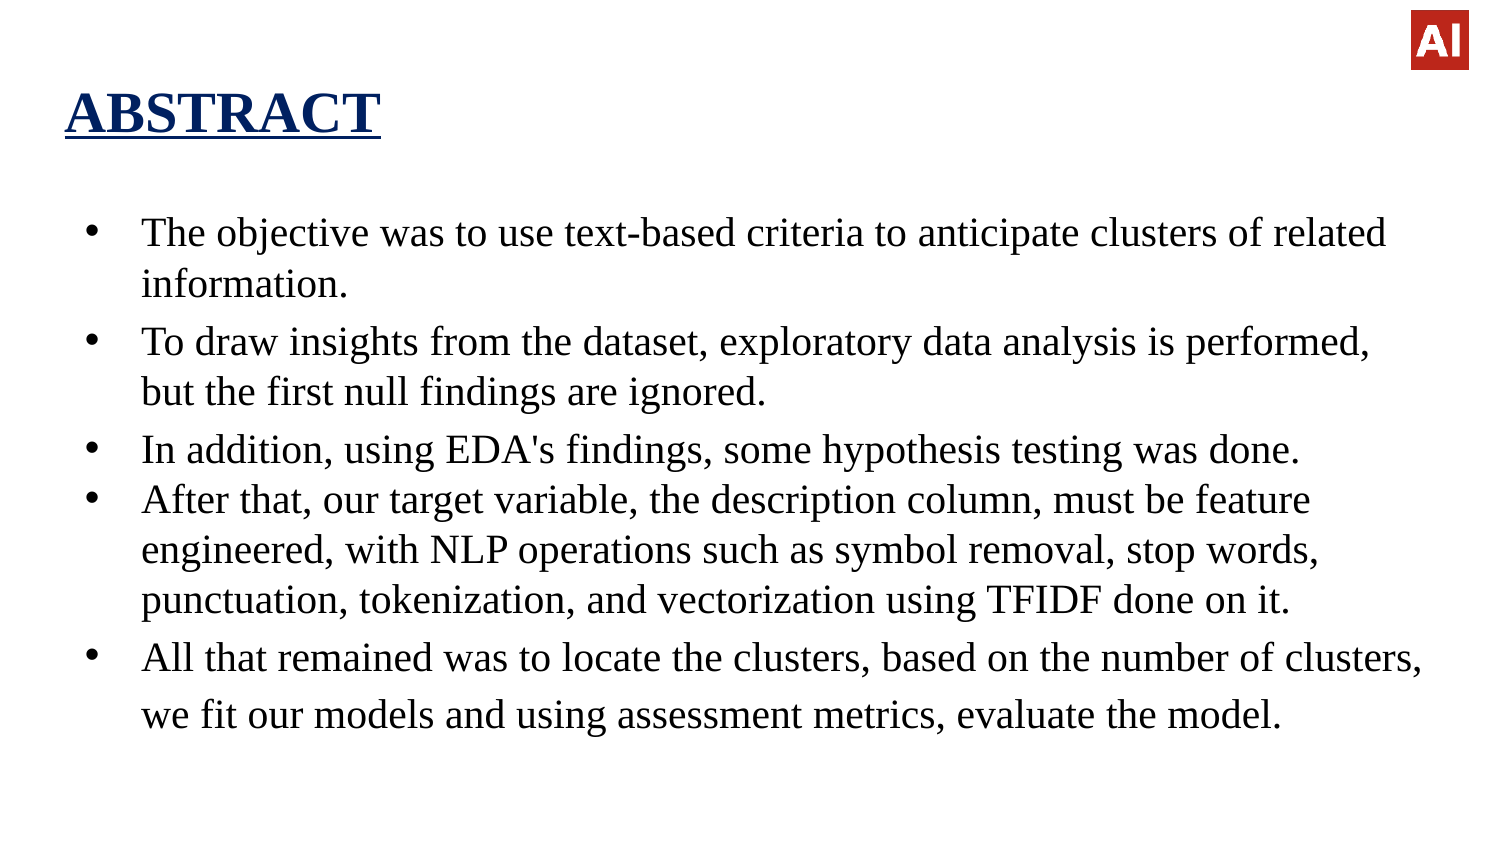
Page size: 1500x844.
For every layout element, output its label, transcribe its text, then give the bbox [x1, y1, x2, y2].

title ABSTRACT [62, 71, 588, 215]
text_box The objective was to use text-based criteria to anticipate clusters of related information. To draw insights from the dataset, exploratory data analysis is performed, but the first null findings are ignored. In addition, using EDA's findings, some hypothesis testing was done. After that, our target variable, the description column, must be feature engineered, with NLP operations such as symbol removal, stop words, punctuation, tokenization, and vectorization using TFIDF done on it. All that remained was to locate the clusters, based on the number of clusters, we fit our models and using assessment metrics, evaluate the model. [82, 196, 1436, 737]
picture [1411, 10, 1469, 70]
